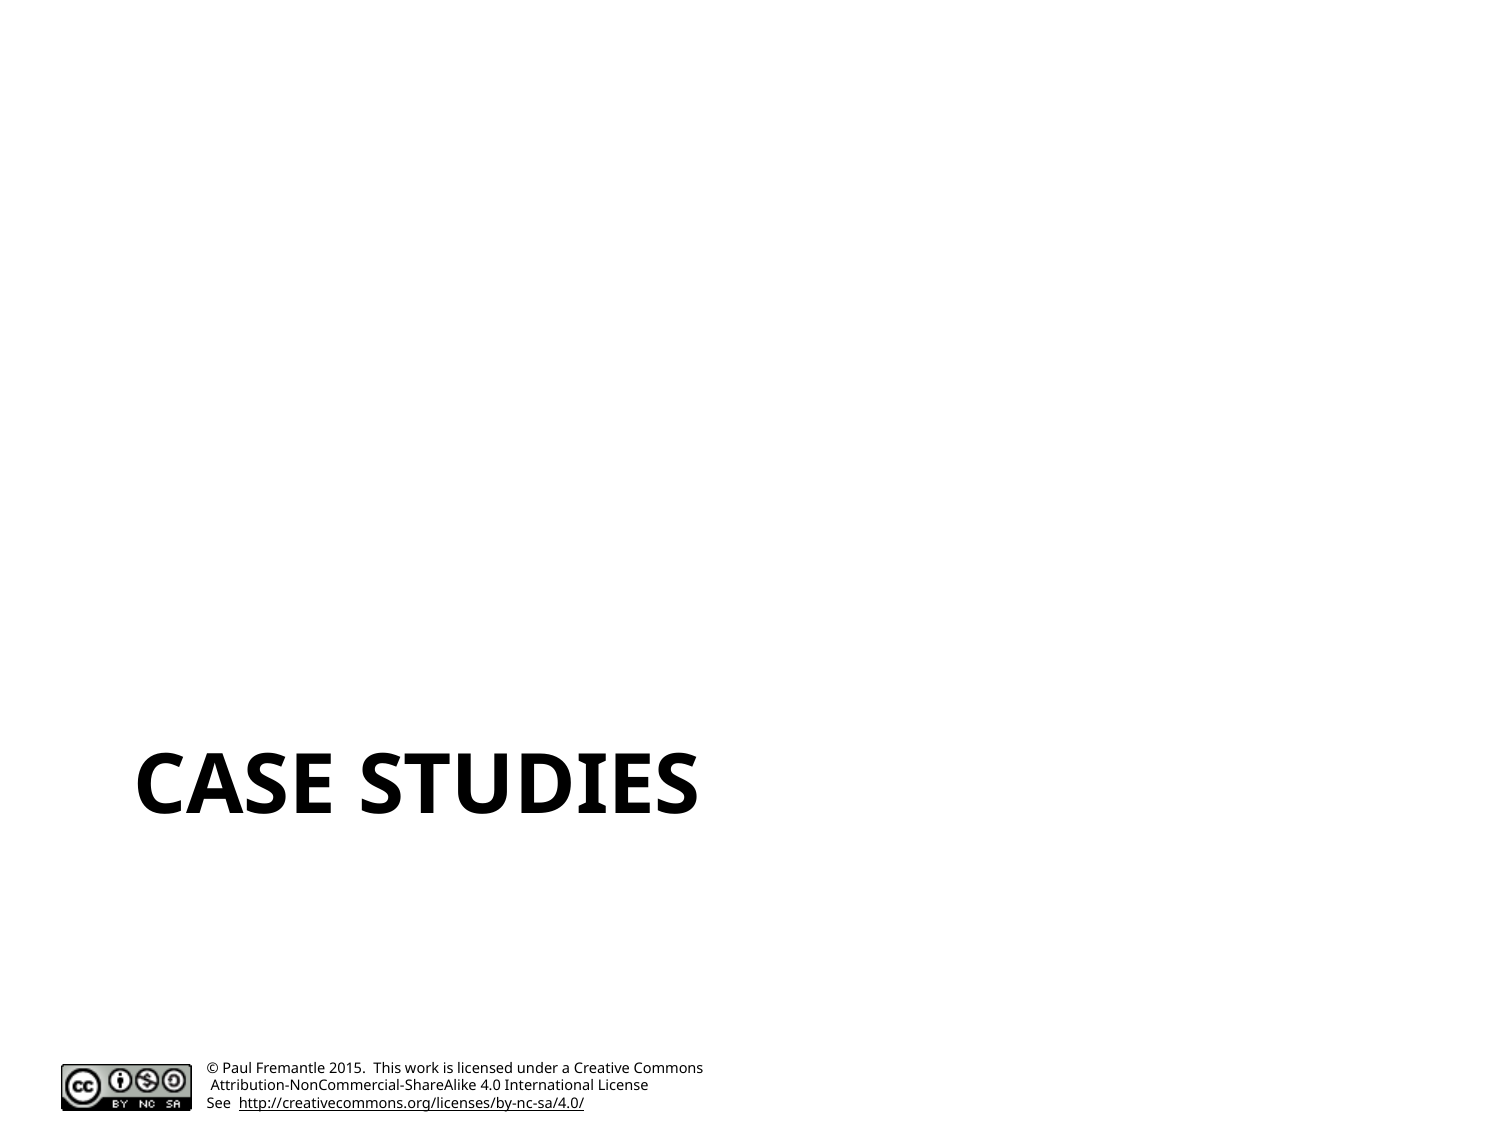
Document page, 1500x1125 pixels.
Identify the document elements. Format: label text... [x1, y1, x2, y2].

picture [61, 1064, 192, 1111]
title CASE STUDIES [118, 722, 1394, 947]
